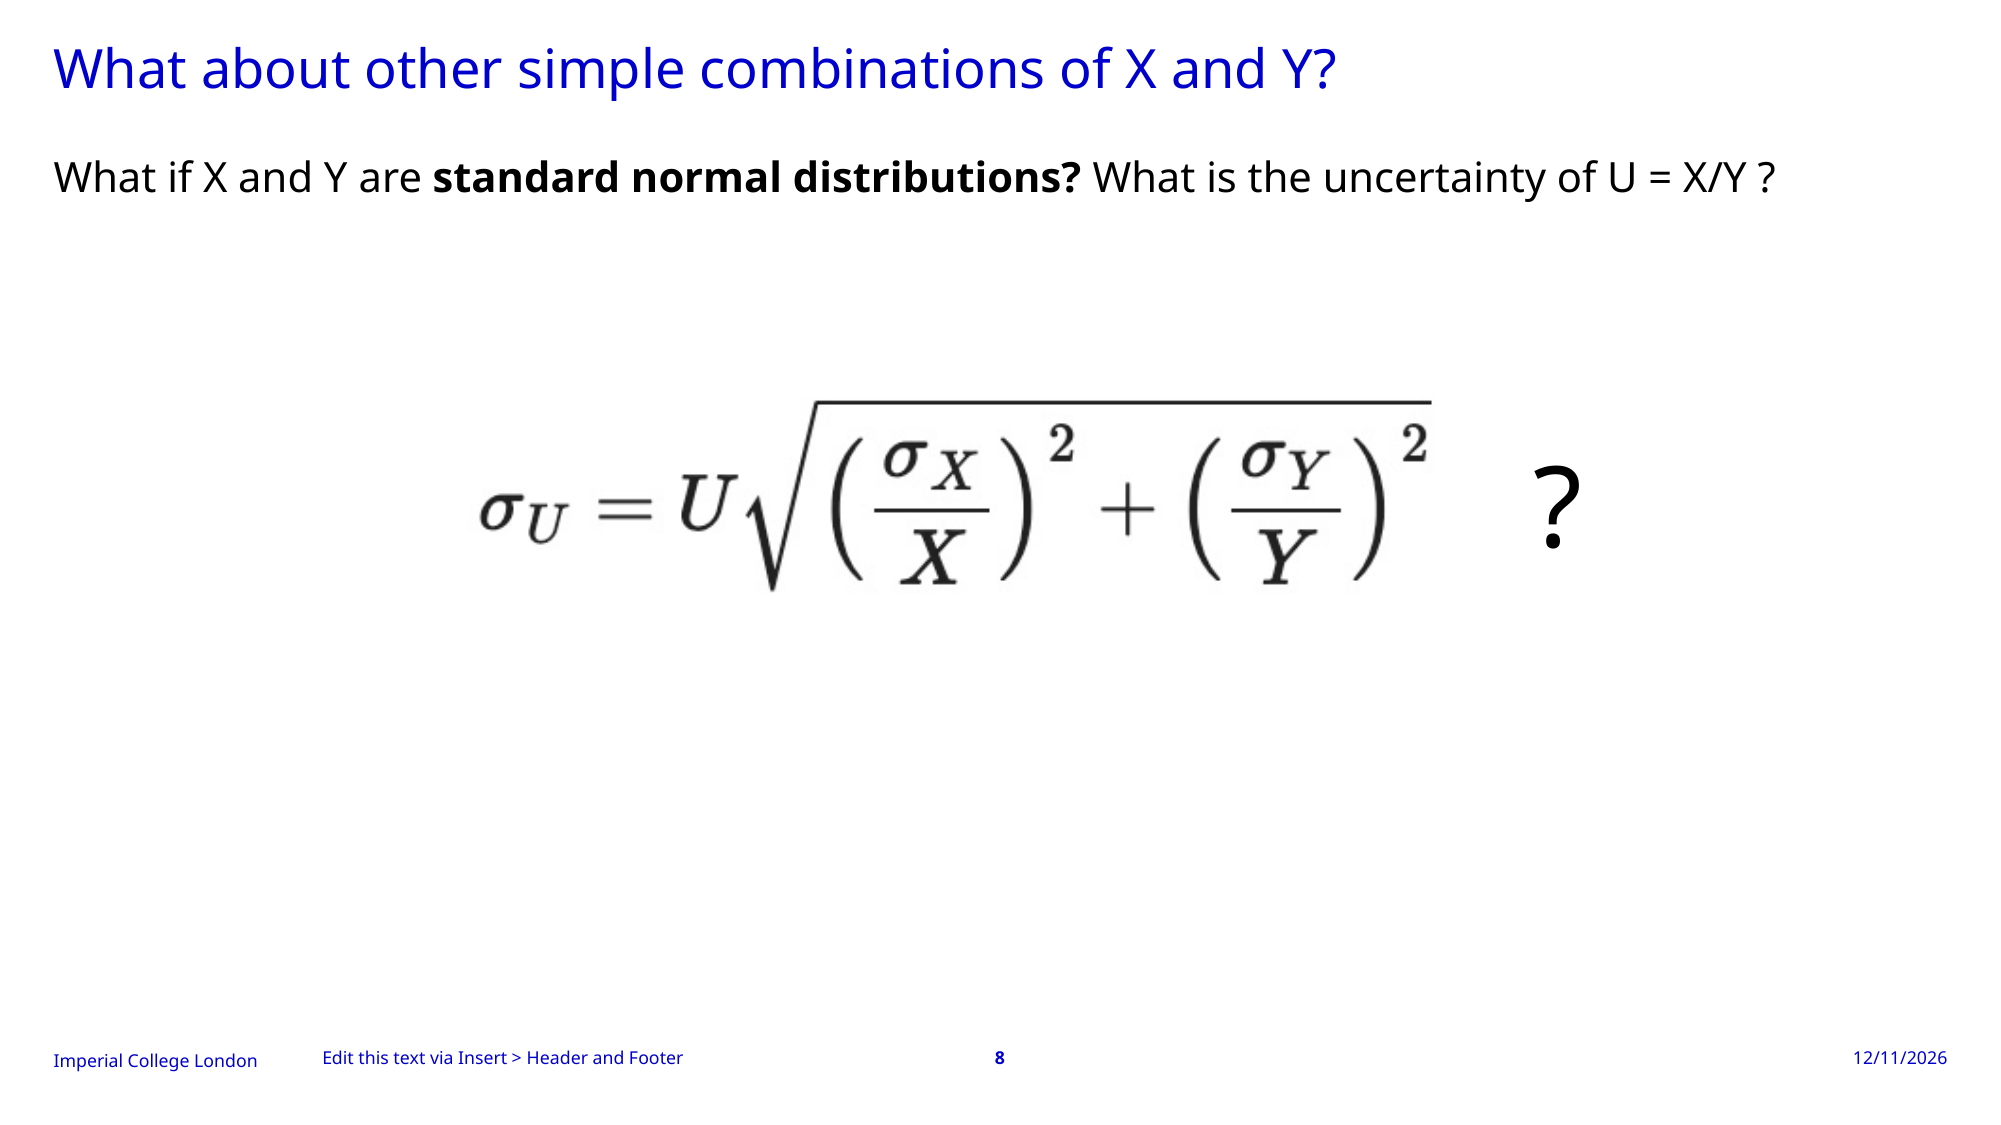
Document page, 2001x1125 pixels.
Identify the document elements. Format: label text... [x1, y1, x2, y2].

picture [408, 352, 1500, 632]
list What if X and Y are standard normal distributions? What is the uncertainty of U = X/Y ? [53, 148, 1947, 947]
slide_number 8 [973, 1048, 1027, 1072]
title What about other simple combinations of X and Y? [53, 41, 1947, 104]
footer Edit this text via Insert > Header and Footer [322, 1048, 884, 1072]
text_box ? [1533, 427, 1803, 668]
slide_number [1745, 1048, 1948, 1072]
